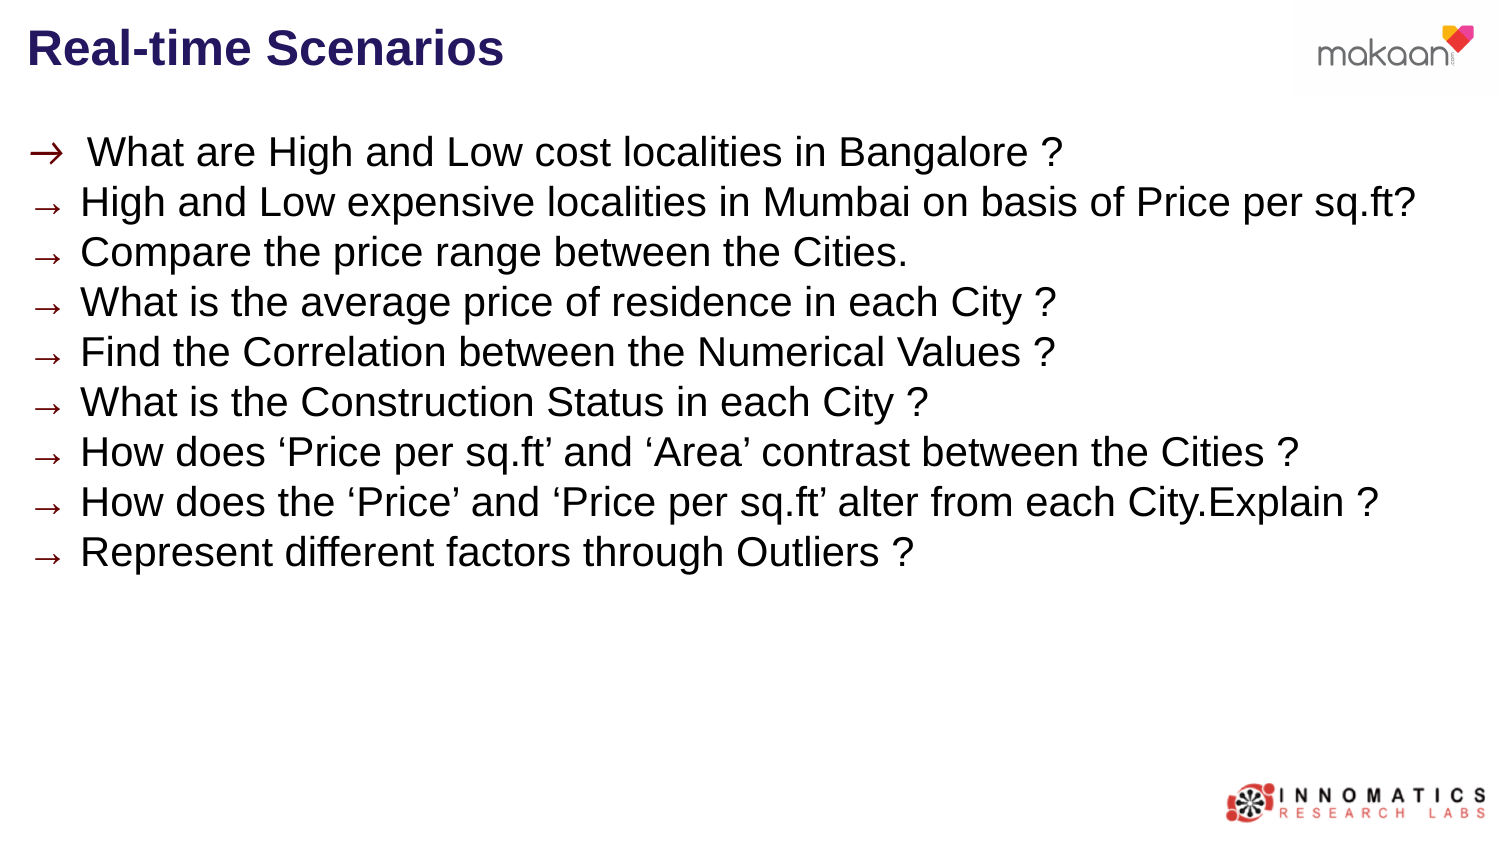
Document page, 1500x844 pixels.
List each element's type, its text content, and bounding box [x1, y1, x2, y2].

picture [1215, 773, 1500, 827]
subtitle Real-time Scenarios [11, 0, 610, 108]
text_box → What are High and Low cost localities in Bangalore ? → High and Low expensive localities in Mumbai on basis of Price per sq.ft? → Compare the price range between the Cities. → What is the average price of residence in each City ? → Find the Correlation between the Numerical Values ? → What is the Construction Status in each City ? → How does ‘Price per sq.ft’ and ‘Area’ contrast between the Cities ? → How does the ‘Price’ and ‘Price per sq.ft’ alter from each City.Explain ? → Represent different factors through Outliers ? [11, 109, 1500, 590]
picture [1291, 0, 1500, 97]
